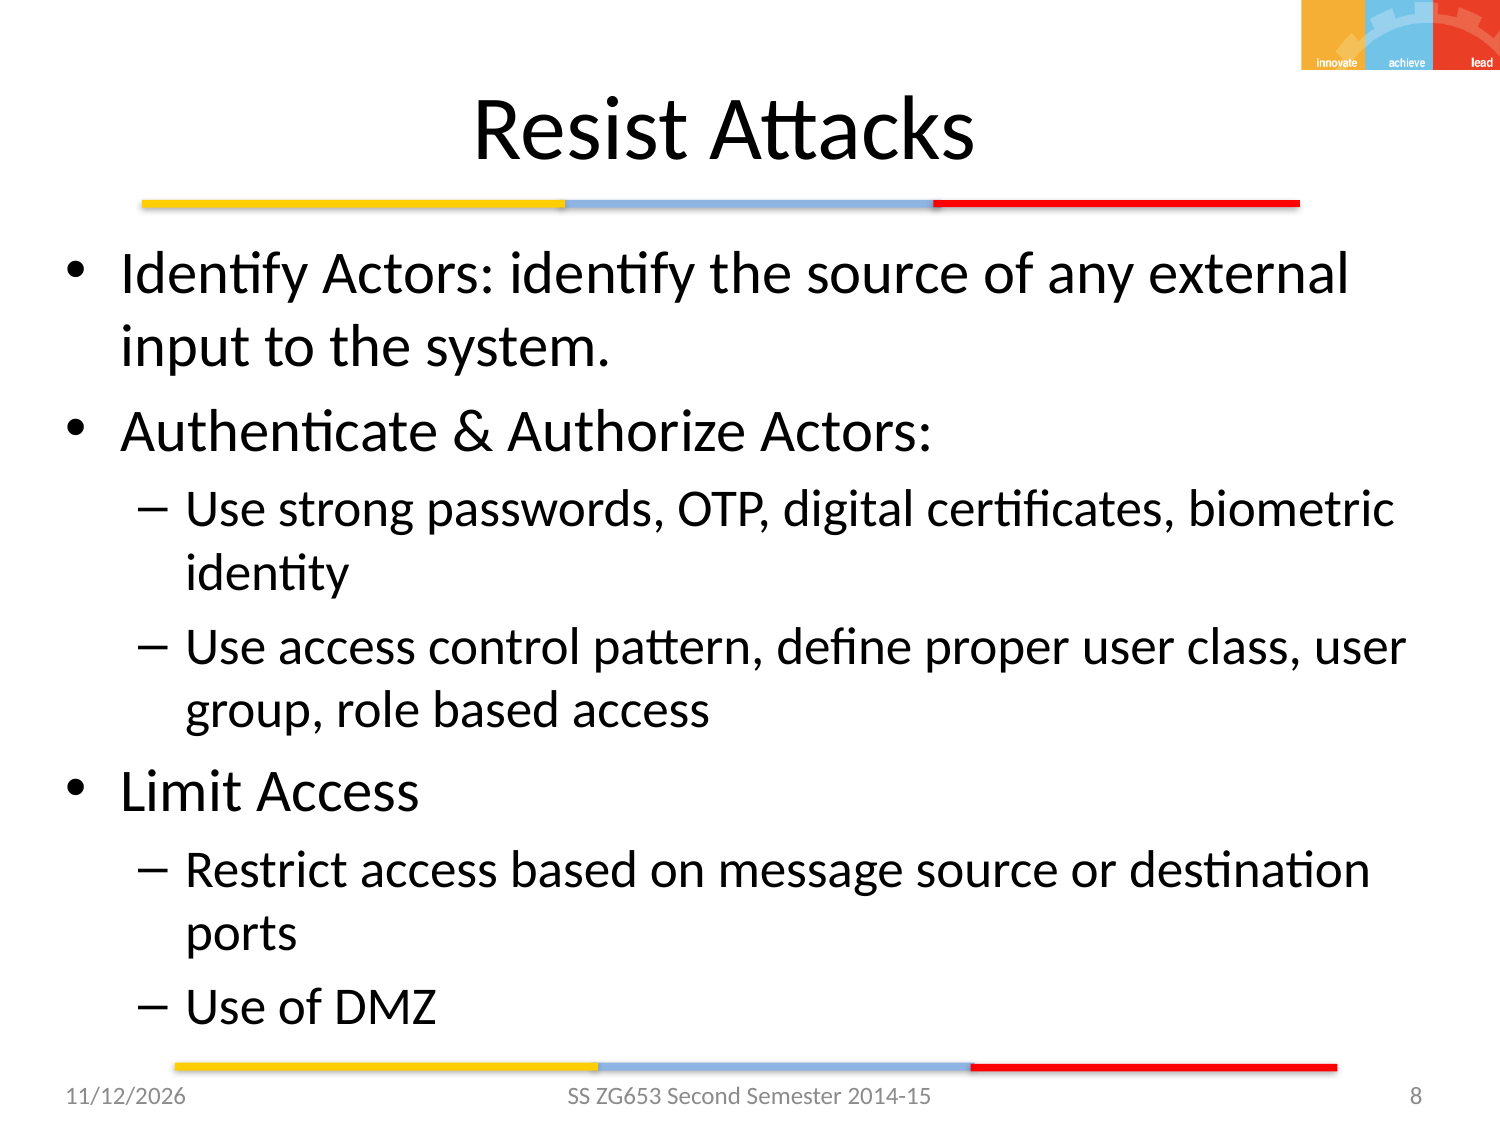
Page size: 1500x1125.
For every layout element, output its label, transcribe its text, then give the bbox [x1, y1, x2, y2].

list Identify Actors: identify the source of any external input to the system. Authenticate & Authorize Actors: Use strong passwords, OTP, digital certificates, biometric identity Use access control pattern, define proper user class, user group, role based access Limit Access Restrict access based on message source or destination ports Use of DMZ [49, 224, 1426, 1051]
picture [1301, 0, 1500, 70]
footer SS ZG653 Second Semester 2014-15 [512, 1065, 988, 1125]
slide_number 8 [1087, 1065, 1438, 1125]
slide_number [50, 1065, 400, 1125]
title Resist Attacks [49, 45, 1401, 201]
